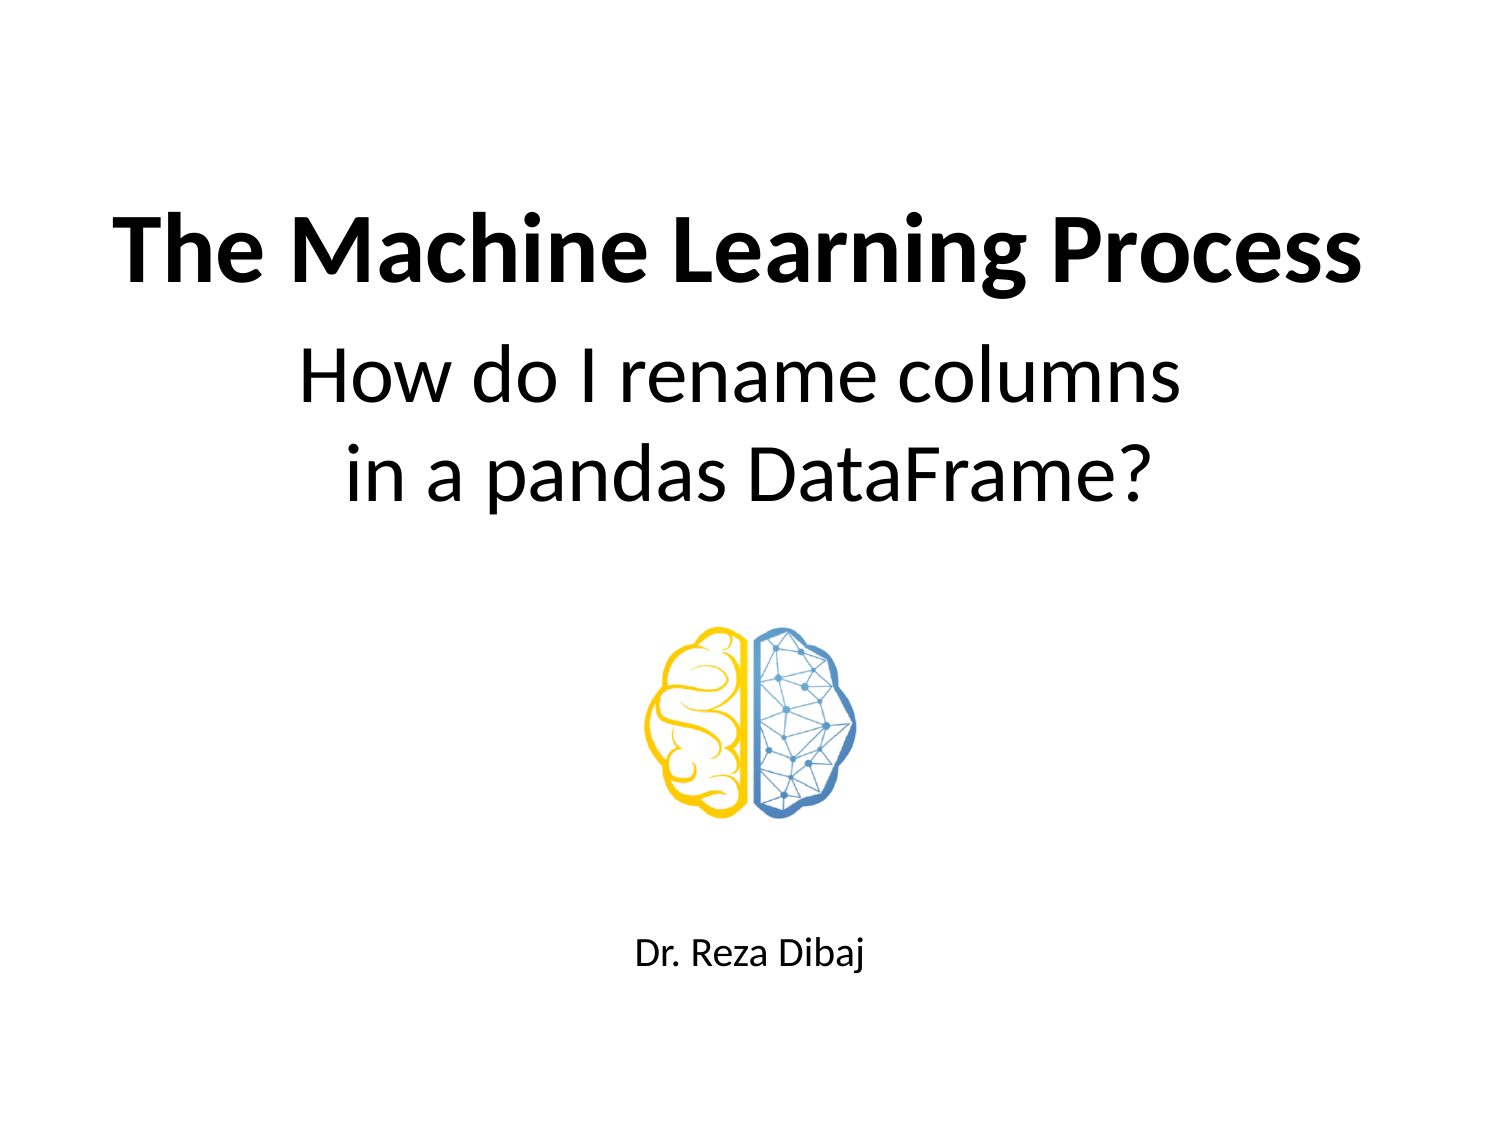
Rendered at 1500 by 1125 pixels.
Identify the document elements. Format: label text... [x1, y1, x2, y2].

text_box Dr. Reza Dibaj [243, 917, 1257, 982]
text_box The Machine Learning Process [53, 174, 1447, 310]
text_box How do I rename columns in a pandas DataFrame? [53, 311, 1447, 526]
picture [604, 577, 896, 869]
